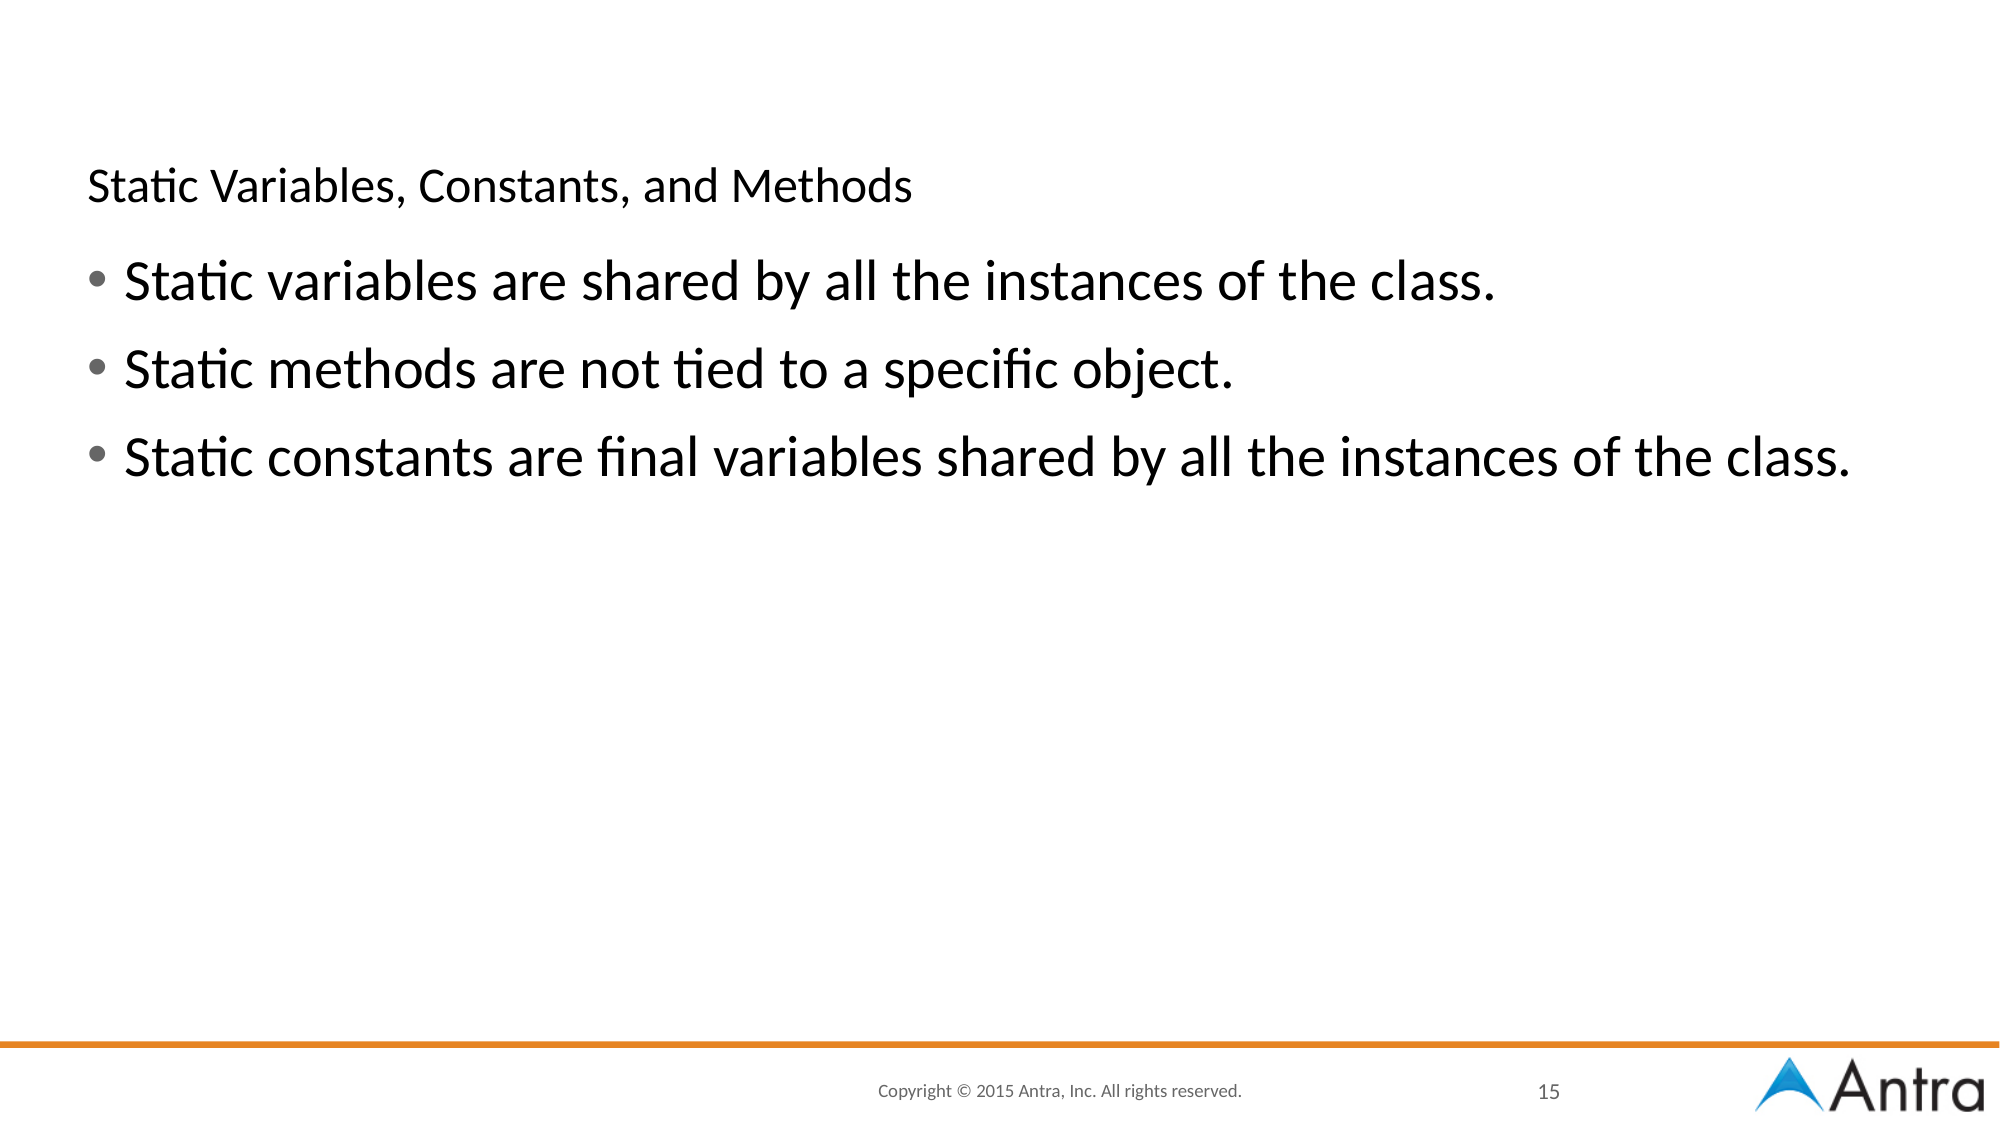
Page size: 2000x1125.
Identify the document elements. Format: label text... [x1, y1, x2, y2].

list Static variables are shared by all the instances of the class. Static methods are not tied to a specific object. Static constants are final variables shared by all the instances of the class. [87, 249, 1913, 975]
picture [1744, 1048, 1994, 1122]
title Static Variables, Constants, and Methods [87, 66, 1913, 213]
slide_number 15 [1498, 1075, 1561, 1106]
